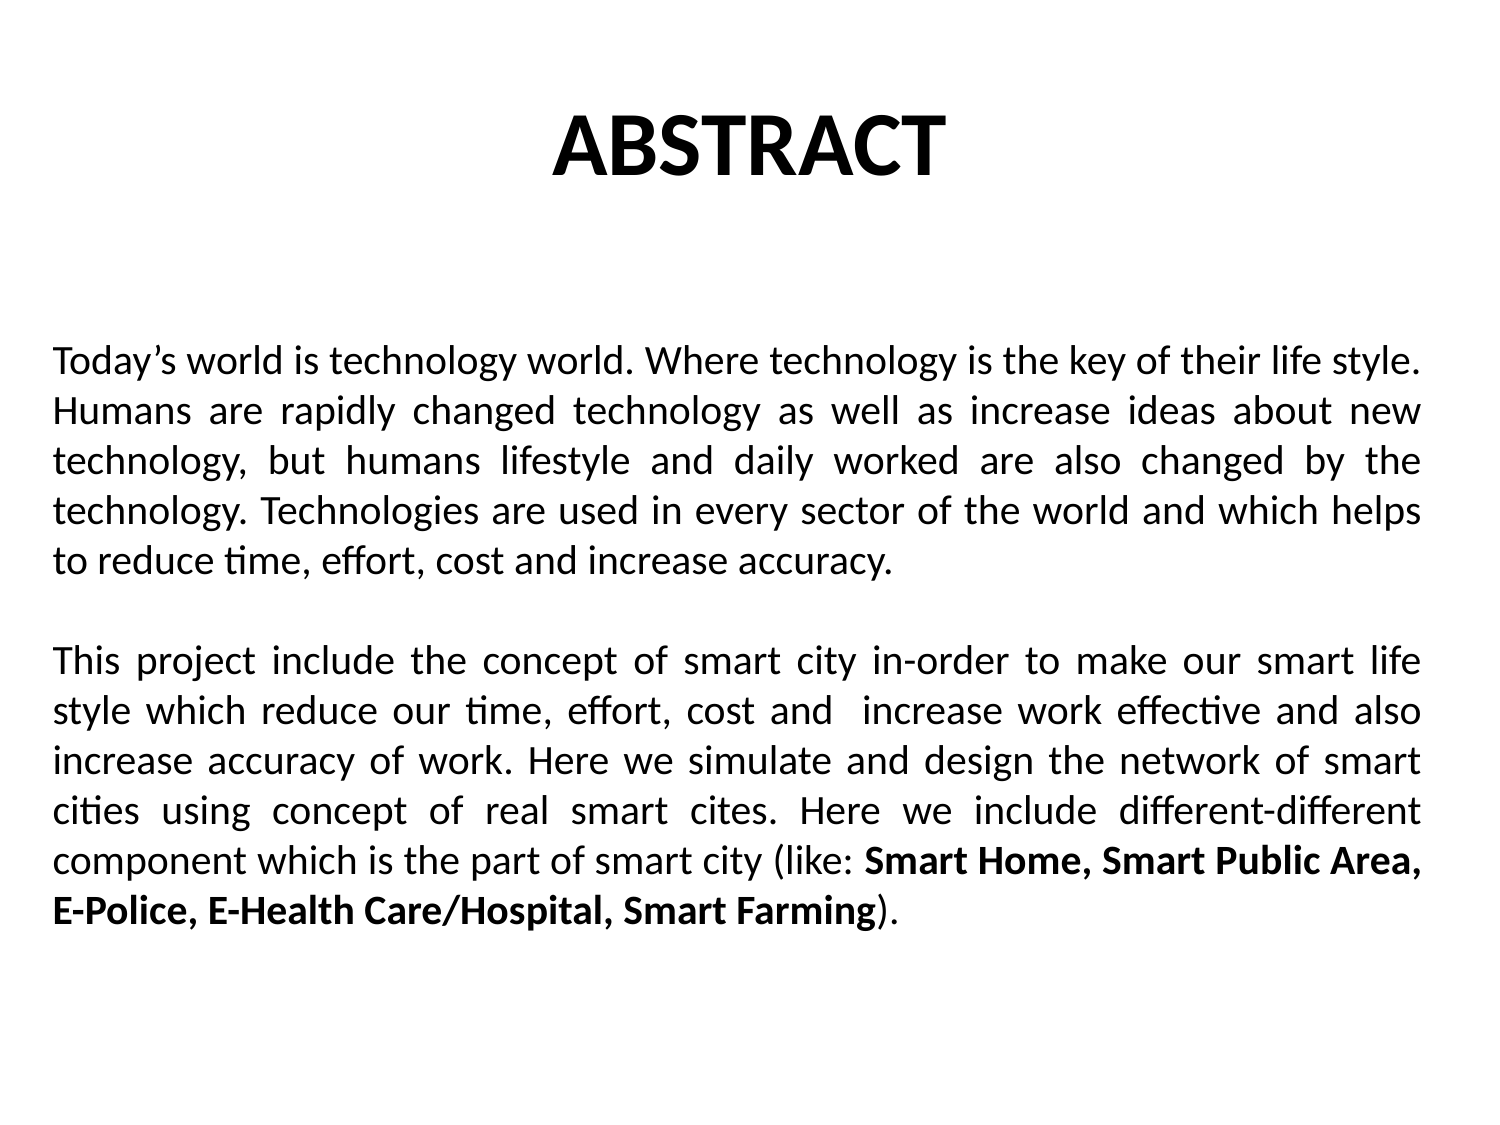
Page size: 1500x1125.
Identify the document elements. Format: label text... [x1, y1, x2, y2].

text_box Today’s world is technology world. Where technology is the key of their life style. Humans are rapidly changed technology as well as increase ideas about new technology, but humans lifestyle and daily worked are also changed by the technology. Technologies are used in every sector of the world and which helps to reduce time, effort, cost and increase accuracy. This project include the concept of smart city in-order to make our smart life style which reduce our time, effort, cost and increase work effective and also increase accuracy of work. Here we simulate and design the network of smart cities using concept of real smart cites. Here we include different-different component which is the part of smart city (like: Smart Home, Smart Public Area, E-Police, E-Health Care/Hospital, Smart Farming). [37, 324, 1438, 941]
title ABSTRACT [75, 45, 1425, 233]
